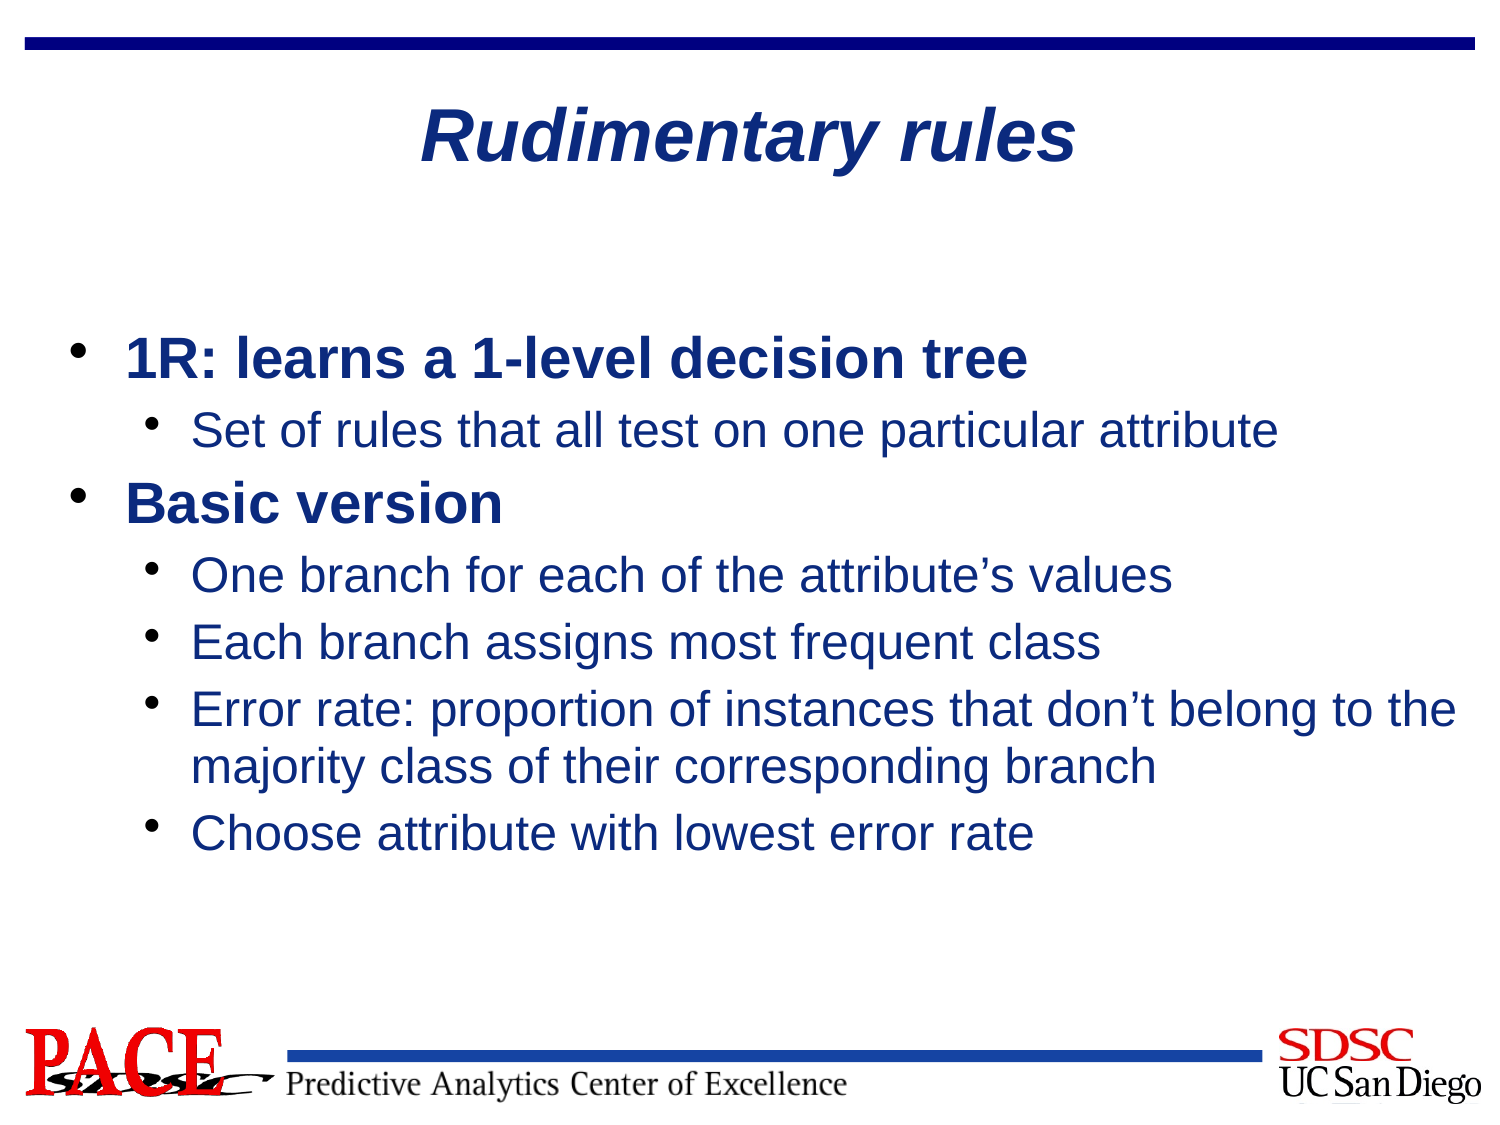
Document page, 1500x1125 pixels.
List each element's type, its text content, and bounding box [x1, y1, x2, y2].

list 1R: learns a 1-level decision tree Set of rules that all test on one particular attribute Basic version One branch for each of the attribute’s values Each branch assigns most frequent class Error rate: proportion of instances that don’t belong to the majority class of their corresponding branch Choose attribute with lowest error rate [53, 318, 1500, 1125]
title Rudimentary rules [24, 50, 1475, 221]
picture [25, 1025, 53, 1101]
